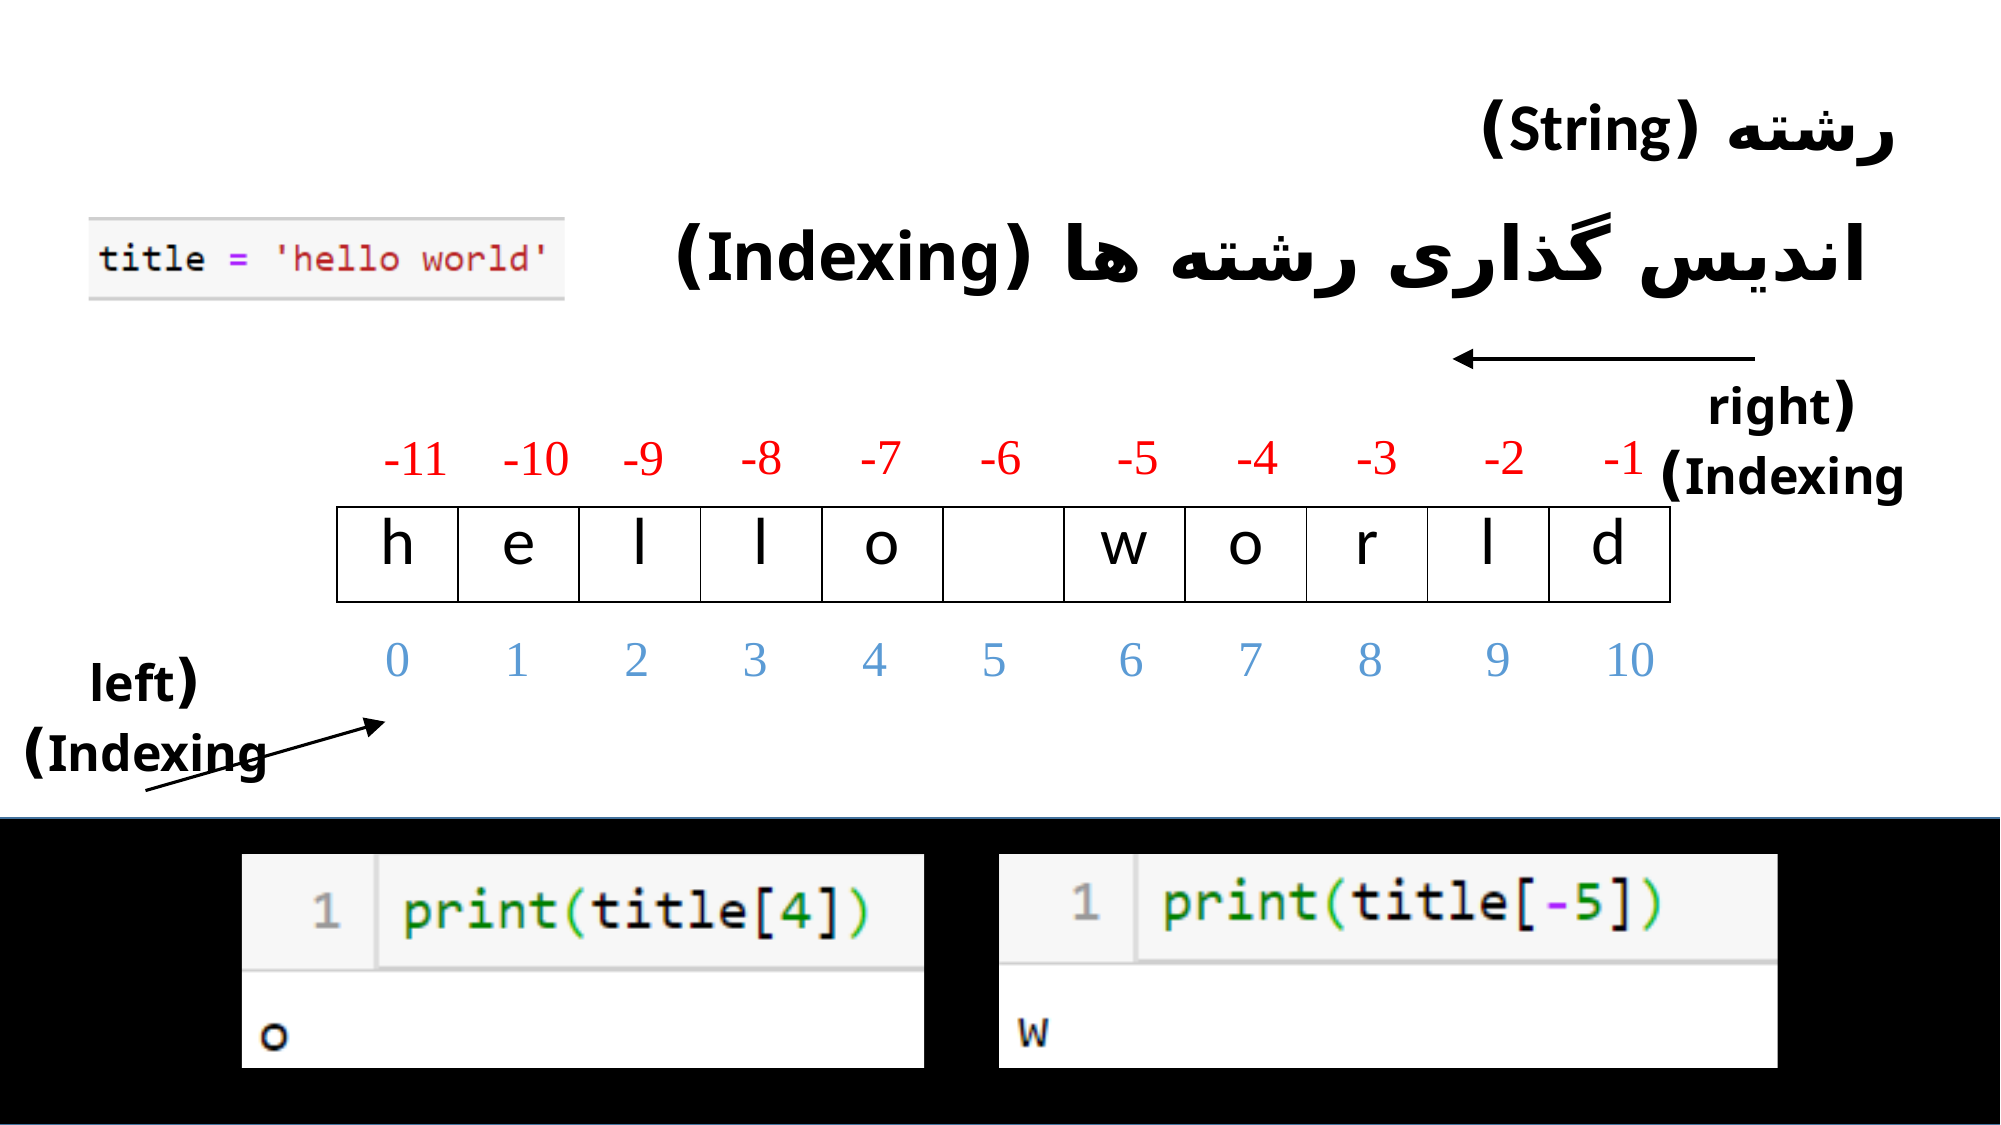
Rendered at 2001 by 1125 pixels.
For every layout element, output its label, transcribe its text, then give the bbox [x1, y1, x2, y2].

text_box -3 [1341, 417, 1413, 493]
text_box 6 [1103, 618, 1159, 694]
text_box -1 [1588, 417, 1661, 493]
text_box -6 [965, 417, 1037, 493]
text_box 0 [370, 619, 426, 694]
text_box رشته (String) [1464, 76, 1913, 171]
table_header e [459, 508, 578, 601]
picture [88, 217, 565, 305]
text_box اندیس گذاری رشته ها (Indexing) [44, 198, 1884, 304]
text_box -8 [725, 417, 798, 493]
text_box 10 [1590, 618, 1671, 694]
table_header [944, 508, 1063, 601]
table_header l [580, 508, 700, 601]
text_box 8 [1343, 618, 1398, 694]
text_box 1 [489, 619, 545, 694]
table_header w [1065, 508, 1184, 601]
text_box [0, 817, 2000, 1125]
text_box 2 [609, 619, 665, 694]
picture [241, 854, 925, 1068]
text_box -5 [1102, 417, 1174, 493]
text_box -2 [1468, 417, 1541, 493]
table_header d [1550, 508, 1669, 601]
text_box -11 [368, 418, 464, 493]
table_header l [701, 508, 821, 601]
text_box -9 [607, 418, 680, 493]
text_box 7 [1223, 618, 1279, 694]
picture [999, 854, 1778, 1068]
text_box 4 [847, 618, 902, 694]
table_header r [1307, 508, 1427, 601]
text_box -10 [488, 418, 585, 493]
table_header h [338, 508, 457, 601]
text_box 5 [966, 618, 1022, 694]
text_box 9 [1470, 618, 1526, 694]
text_box -4 [1221, 417, 1294, 493]
text_box 3 [727, 618, 783, 694]
table_header l [1428, 508, 1548, 601]
text_box (left Indexing) [0, 635, 304, 791]
table_header o [823, 508, 942, 601]
text_box -7 [845, 417, 917, 493]
table_header o [1186, 508, 1306, 601]
text_box (right Indexing) [1605, 358, 1961, 514]
